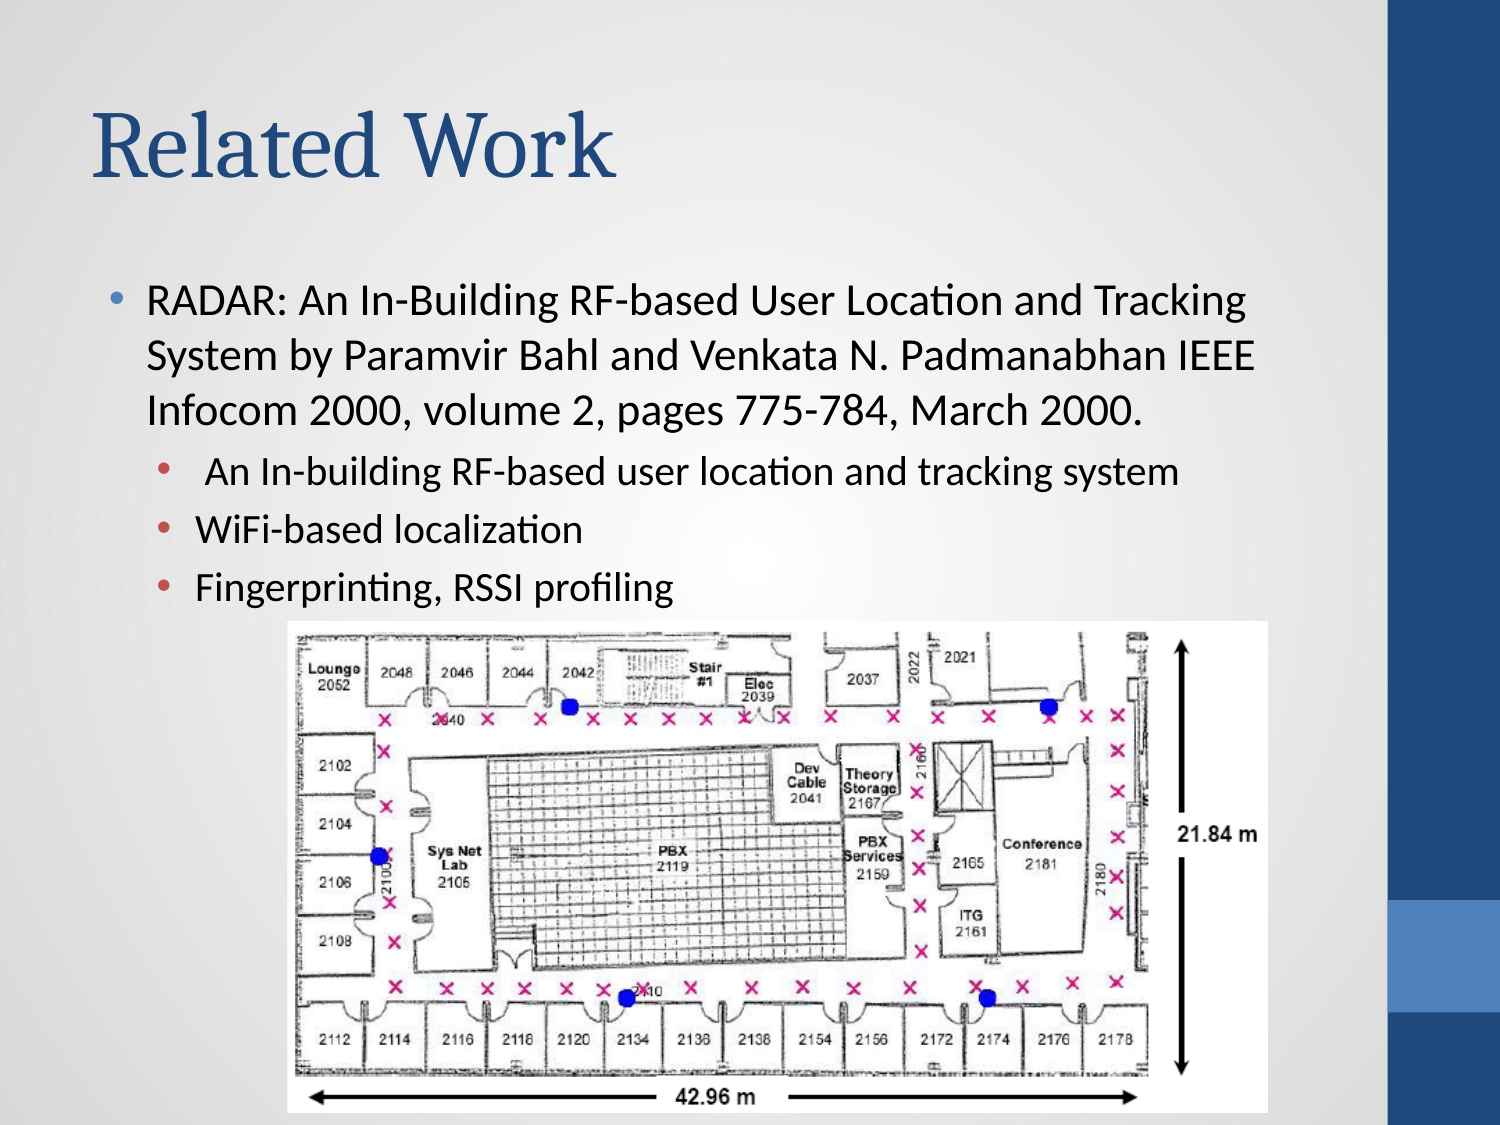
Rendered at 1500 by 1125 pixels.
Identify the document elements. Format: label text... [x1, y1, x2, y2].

picture [287, 620, 1269, 1113]
title Related Work [75, 45, 1325, 233]
list RADAR: An In-Building RF-based User Location and Tracking System by Paramvir Bahl and Venkata N. Padmanabhan IEEE Infocom 2000, volume 2, pages 775-784, March 2000. An In-building RF-based user location and tracking system WiFi-based localization Fingerprinting, RSSI profiling [75, 262, 1325, 1050]
